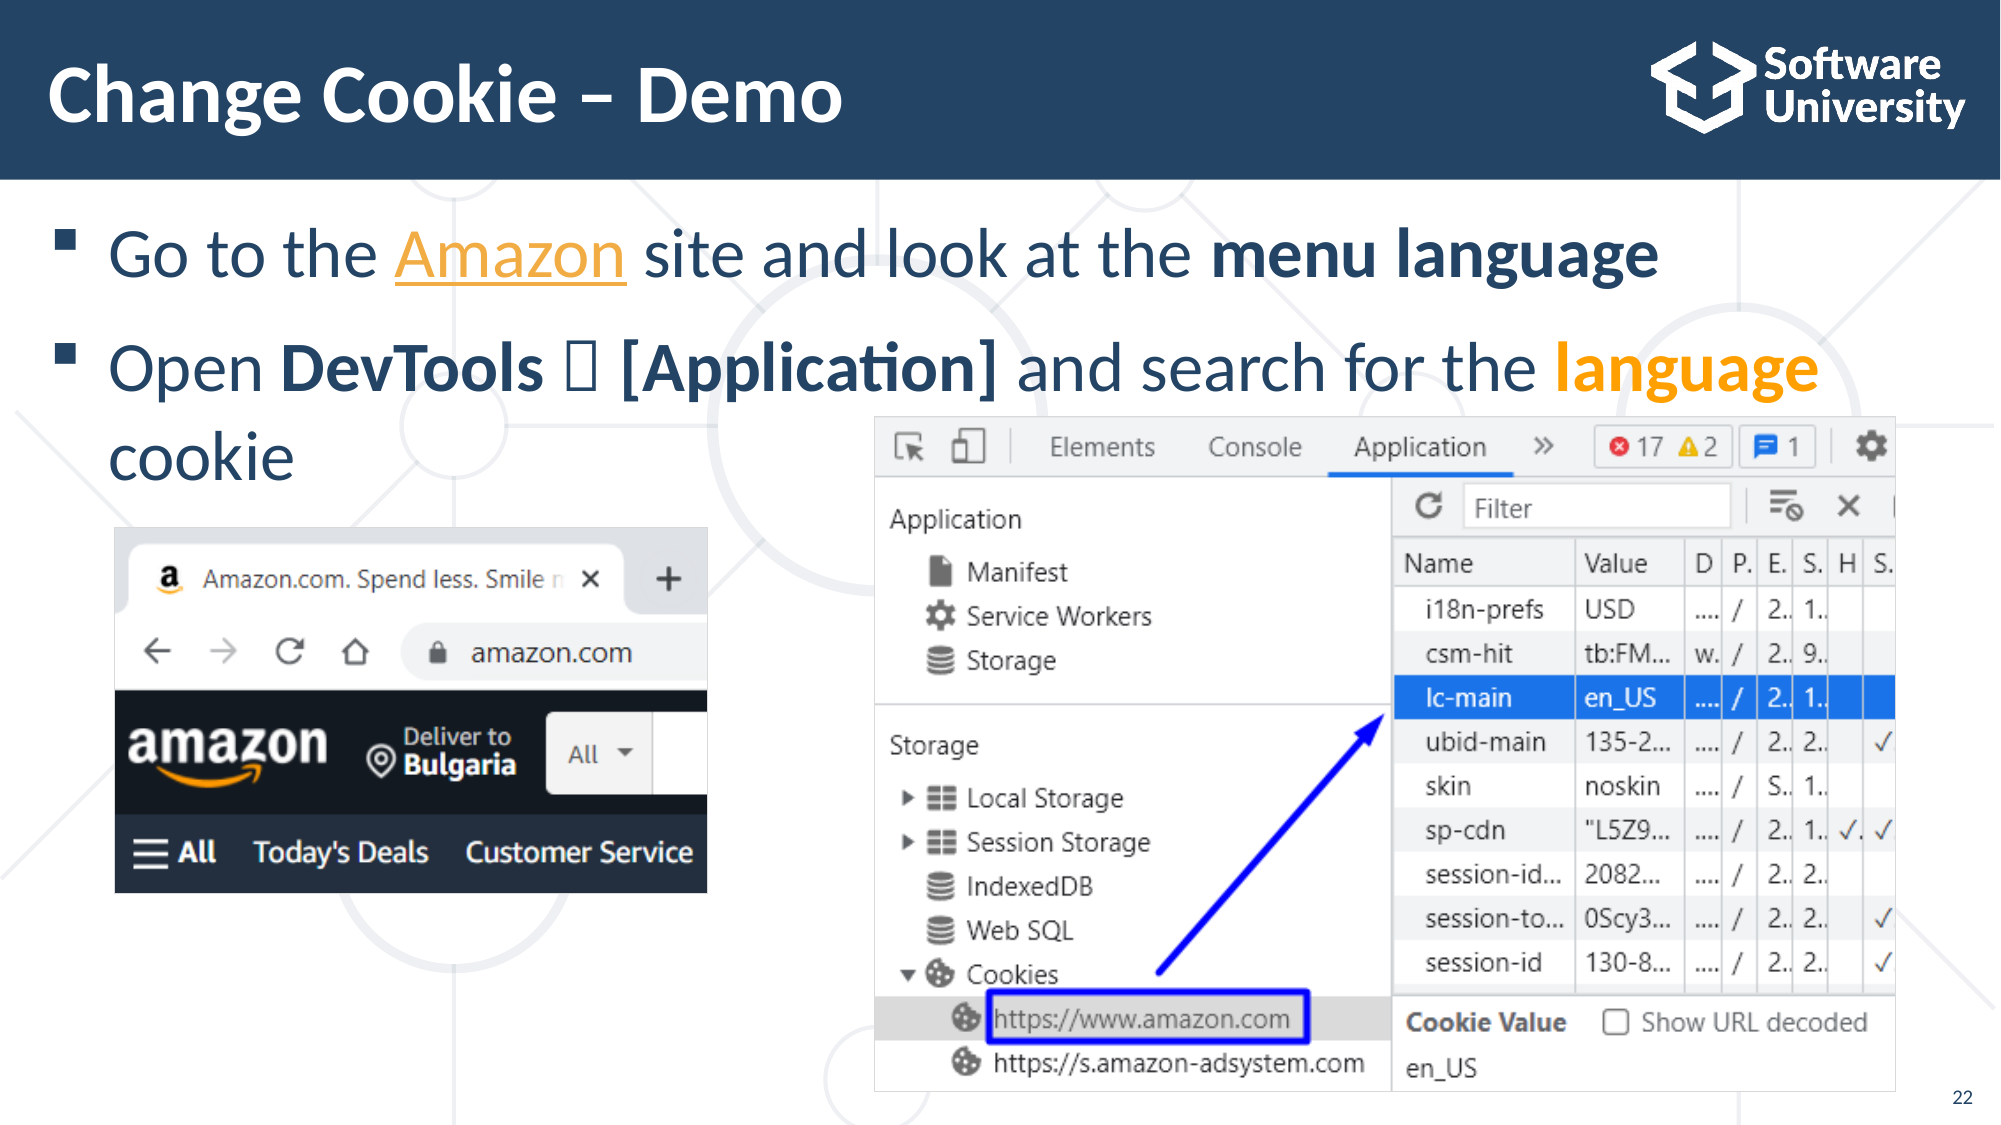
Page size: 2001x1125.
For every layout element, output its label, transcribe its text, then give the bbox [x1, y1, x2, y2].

title Change Cookie – Demo [31, 16, 1625, 162]
picture [1651, 41, 1966, 134]
picture [113, 526, 709, 894]
picture [874, 416, 1896, 1093]
list Go to the Amazon site and look at the menu language Open DevTools  [Application] and search for the language cookie [31, 196, 1863, 1109]
slide_number 22 [1927, 1067, 1989, 1117]
